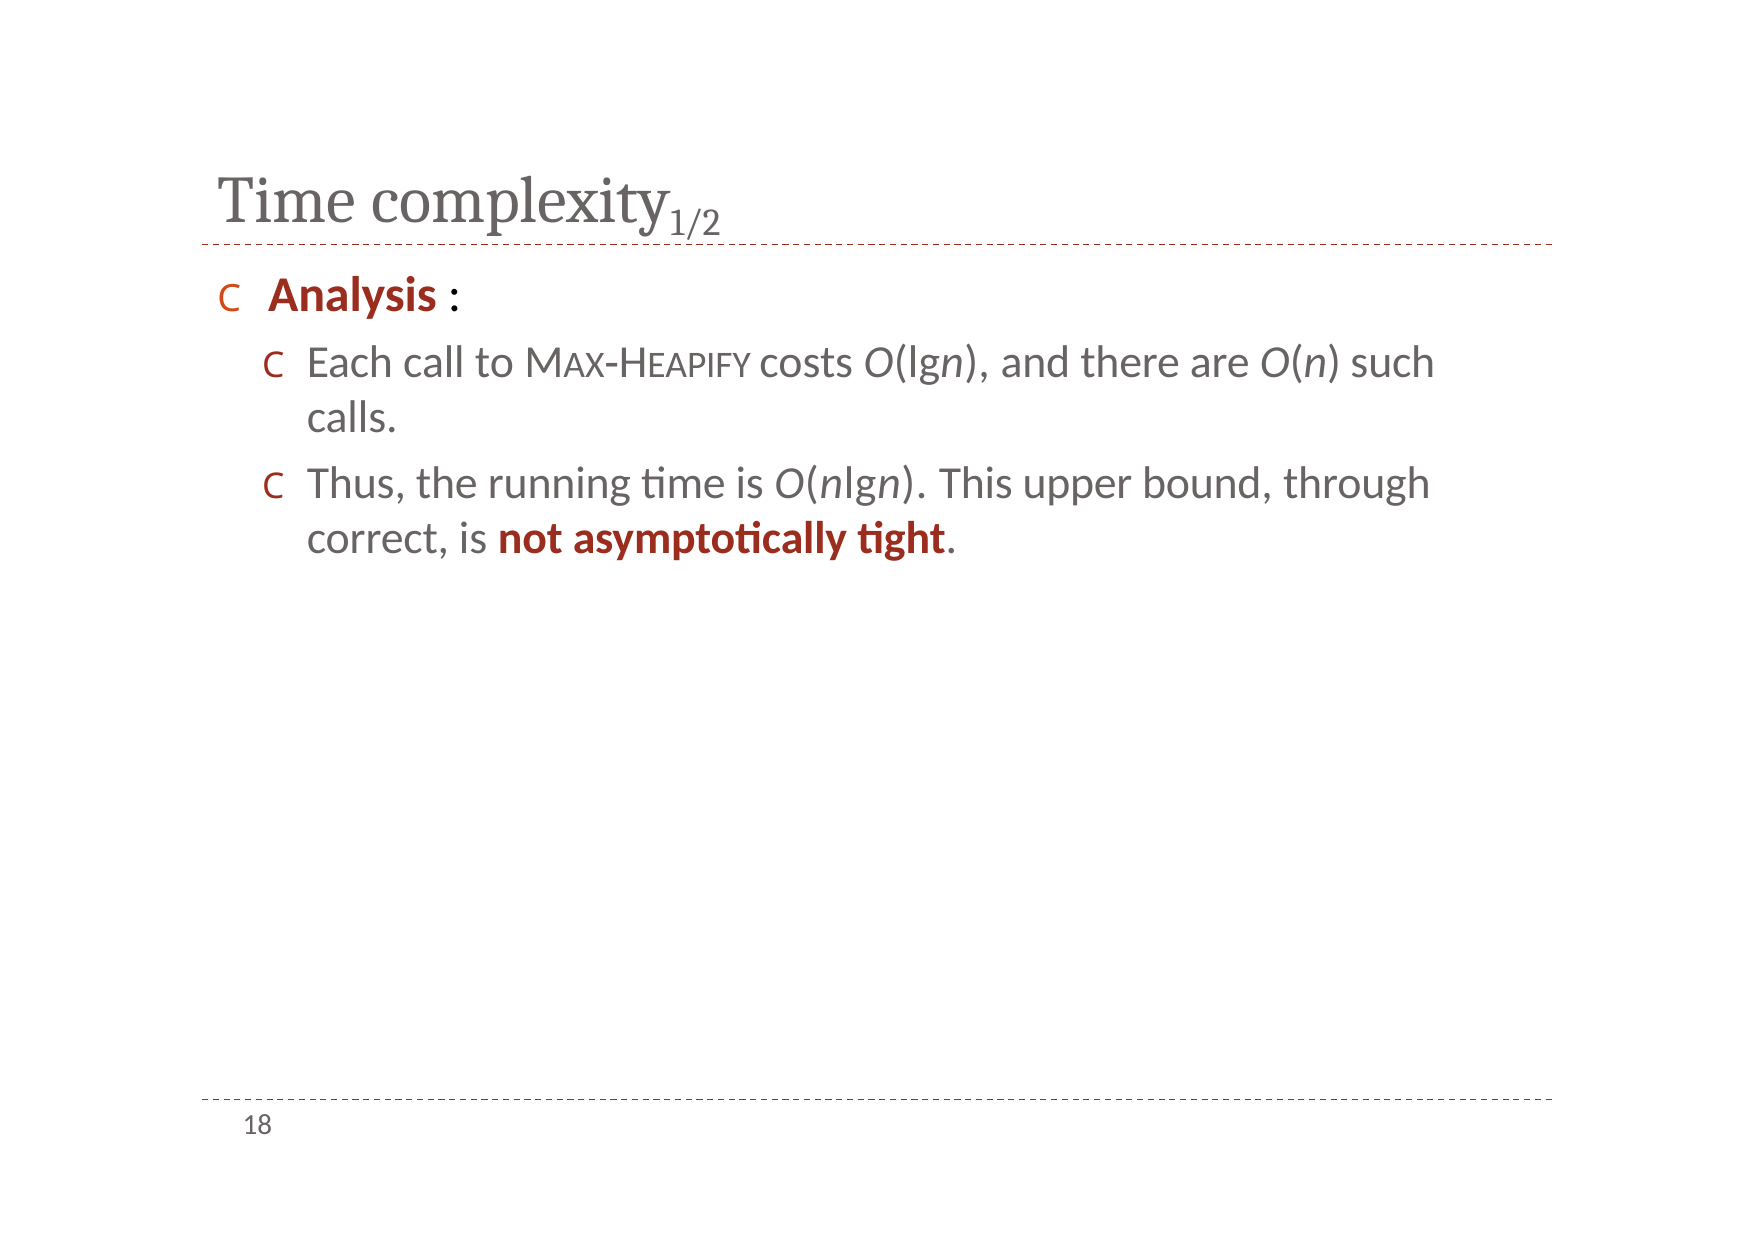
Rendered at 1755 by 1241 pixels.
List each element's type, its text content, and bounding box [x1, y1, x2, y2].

slide_number 18 [238, 1110, 277, 1241]
title Time complexity1/2 [211, 153, 769, 247]
text_box C Analysis : C Each call to MAX‐HEAPIFY costs O(lgn), and there are O(n) such calls. C Thus, the running time is O(nlgn). This upper bound, through correct, is not asymptotically tight. [210, 247, 1454, 634]
